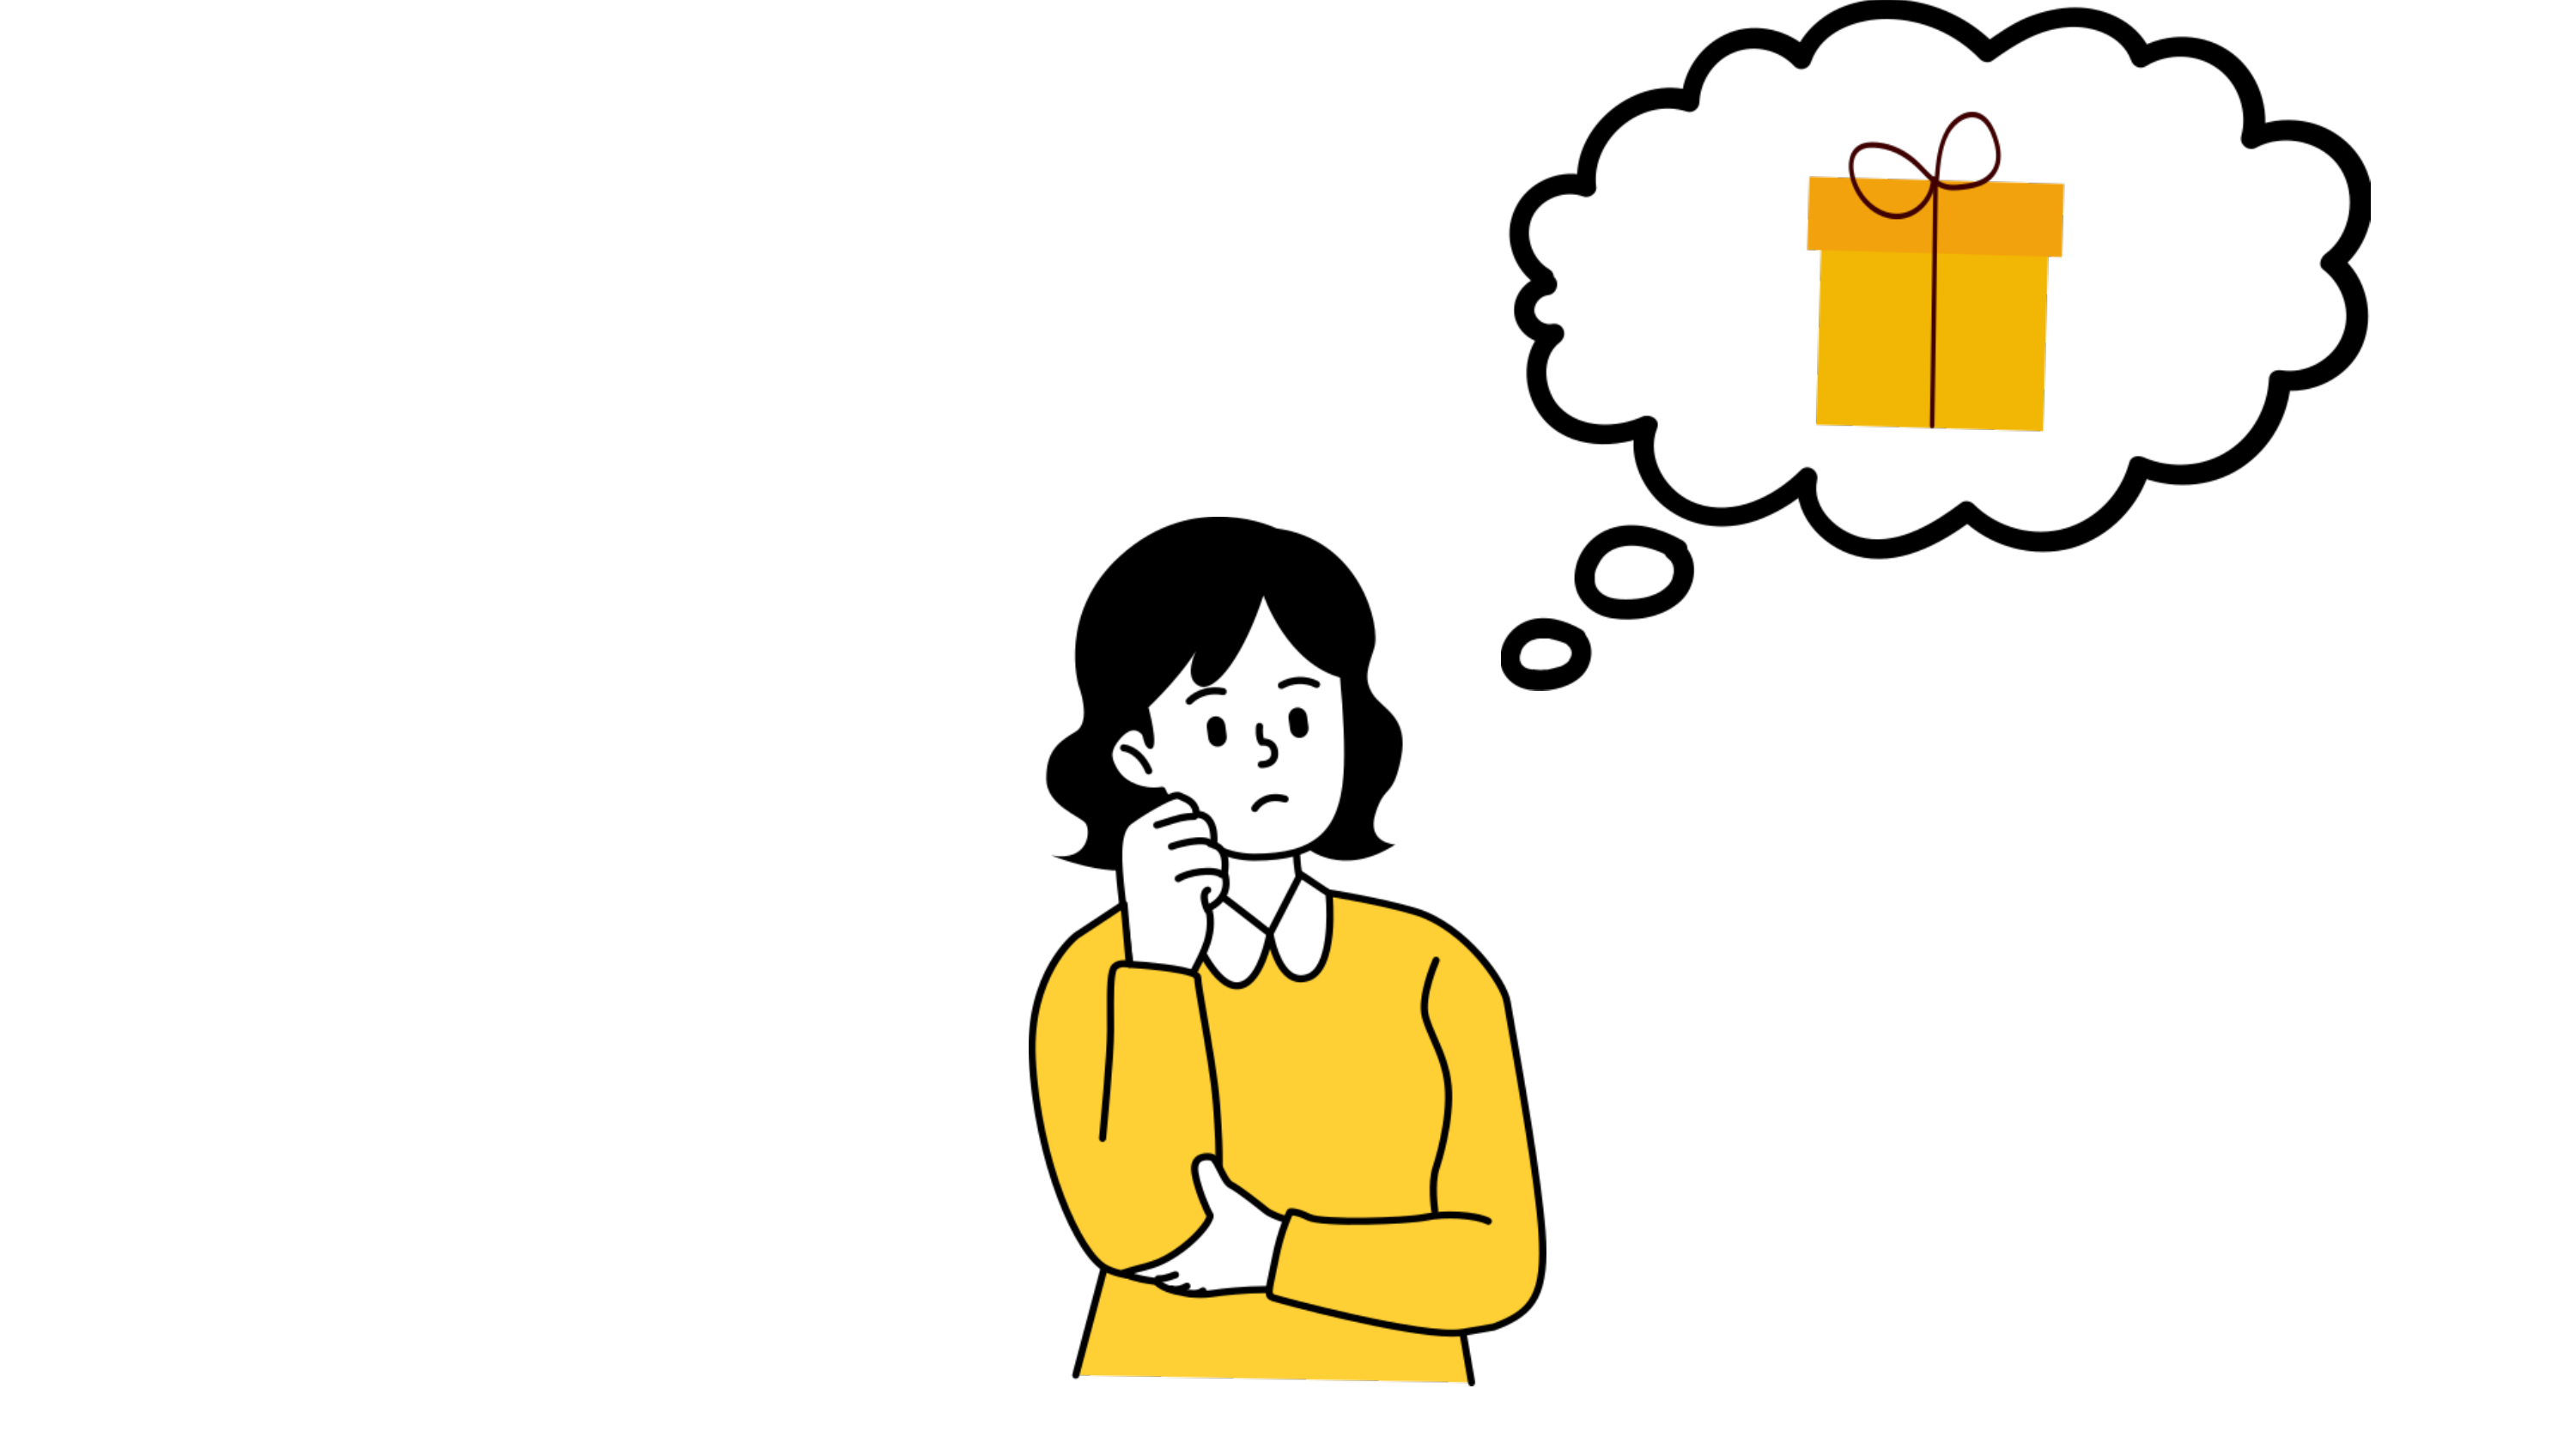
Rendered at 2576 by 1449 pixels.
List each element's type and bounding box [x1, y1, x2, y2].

text_box [1029, 517, 1547, 1387]
text_box [1501, 0, 2372, 692]
